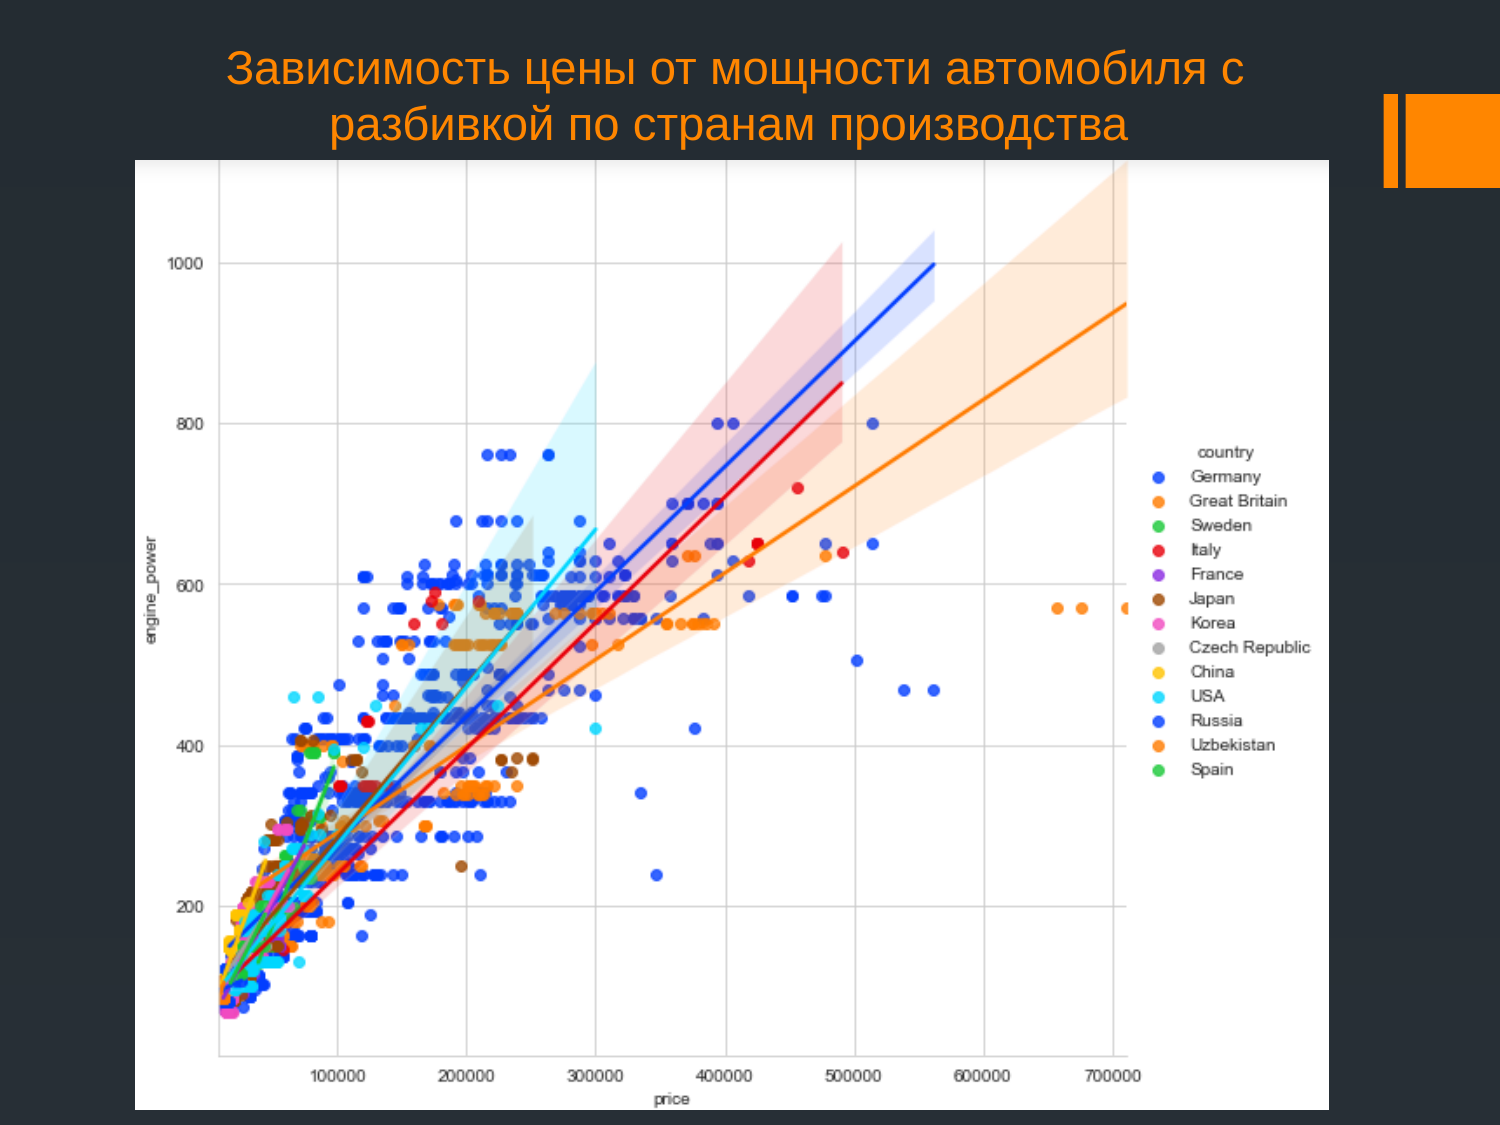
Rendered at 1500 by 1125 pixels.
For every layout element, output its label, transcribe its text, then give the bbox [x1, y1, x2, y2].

picture [135, 160, 1330, 1111]
title Зависимость цены от мощности автомобиля с разбивкой по странам производства [135, 27, 1336, 158]
